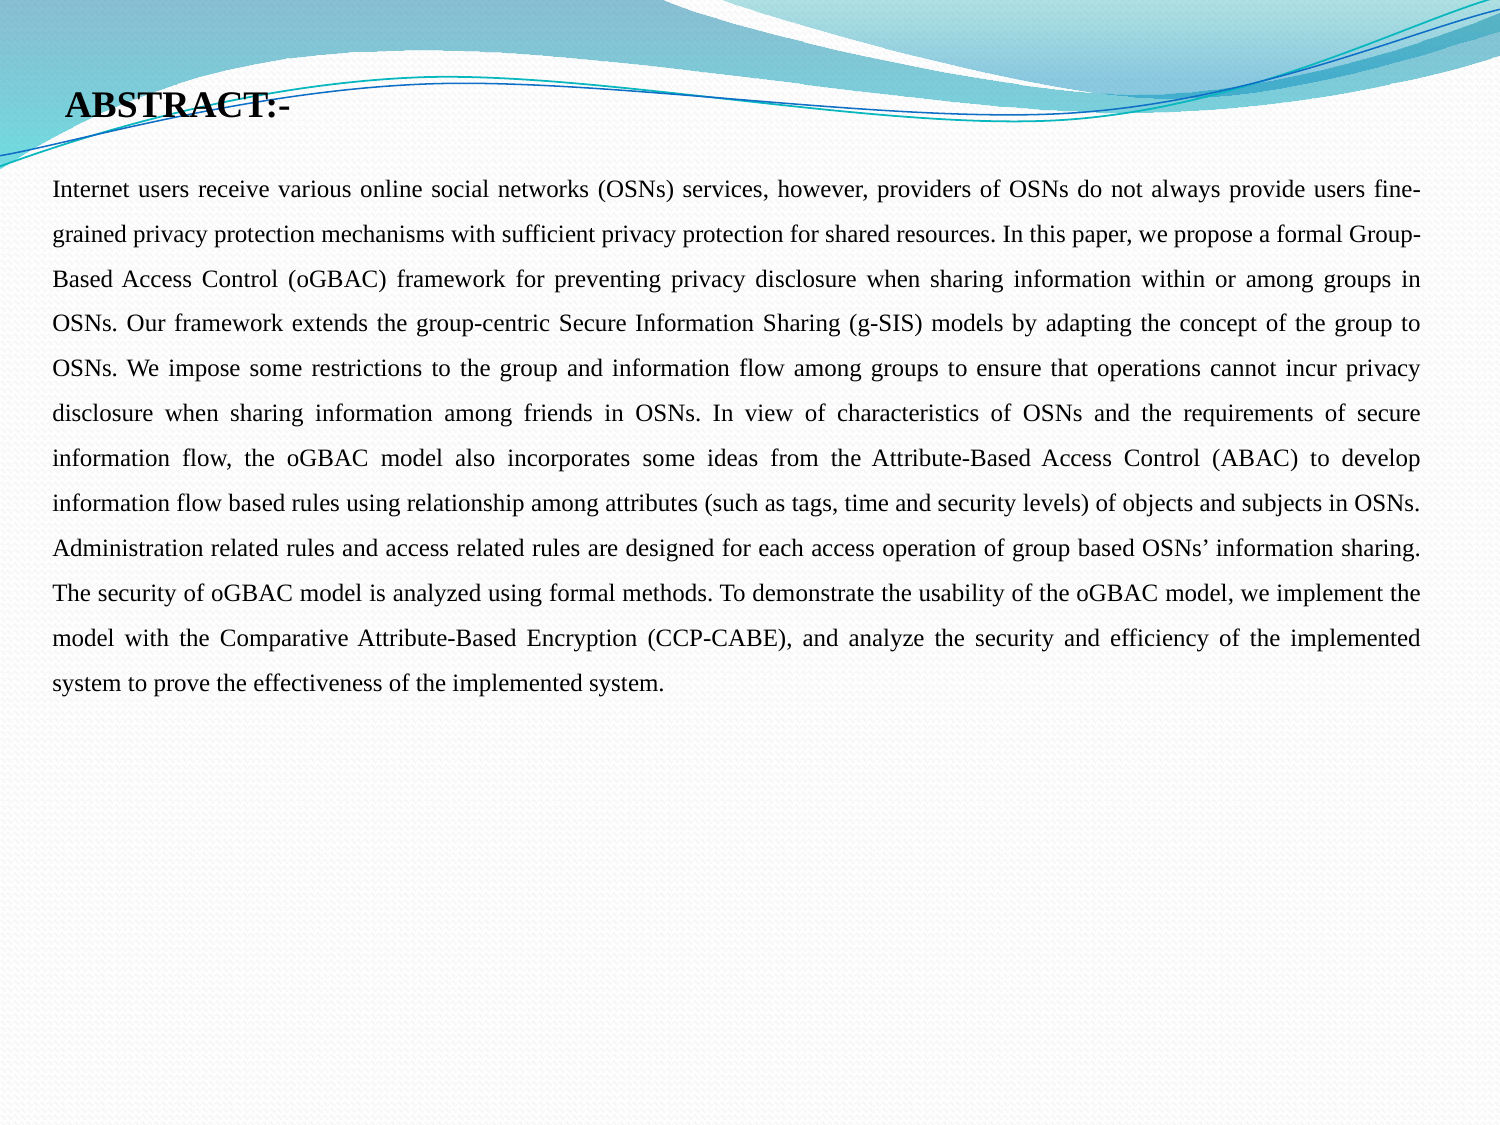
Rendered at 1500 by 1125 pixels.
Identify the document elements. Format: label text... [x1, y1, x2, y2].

text_box ABSTRACT:- [49, 50, 413, 133]
text_box Internet users receive various online social networks (OSNs) services, however, providers of OSNs do not always provide users fine-grained privacy protection mechanisms with sufficient privacy protection for shared resources. In this paper, we propose a formal Group-Based Access Control (oGBAC) framework for preventing privacy disclosure when sharing information within or among groups in OSNs. Our framework extends the group-centric Secure Information Sharing (g-SIS) models by adapting the concept of the group to OSNs. We impose some restrictions to the group and information flow among groups to ensure that operations cannot incur privacy disclosure when sharing information among friends in OSNs. In view of characteristics of OSNs and the requirements of secure information flow, the oGBAC model also incorporates some ideas from the Attribute-Based Access Control (ABAC) to develop information flow based rules using relationship among attributes (such as tags, time and security levels) of objects and subjects in OSNs. Administration related rules and access related rules are designed for each access operation of group based OSNs’ information sharing. The security of oGBAC model is analyzed using formal methods. To demonstrate the usability of the oGBAC model, we implement the model with the Comparative Attribute-Based Encryption (CCP-CABE), and analyze the security and efficiency of the implemented system to prove the effectiveness of the implemented system. [37, 149, 1438, 704]
